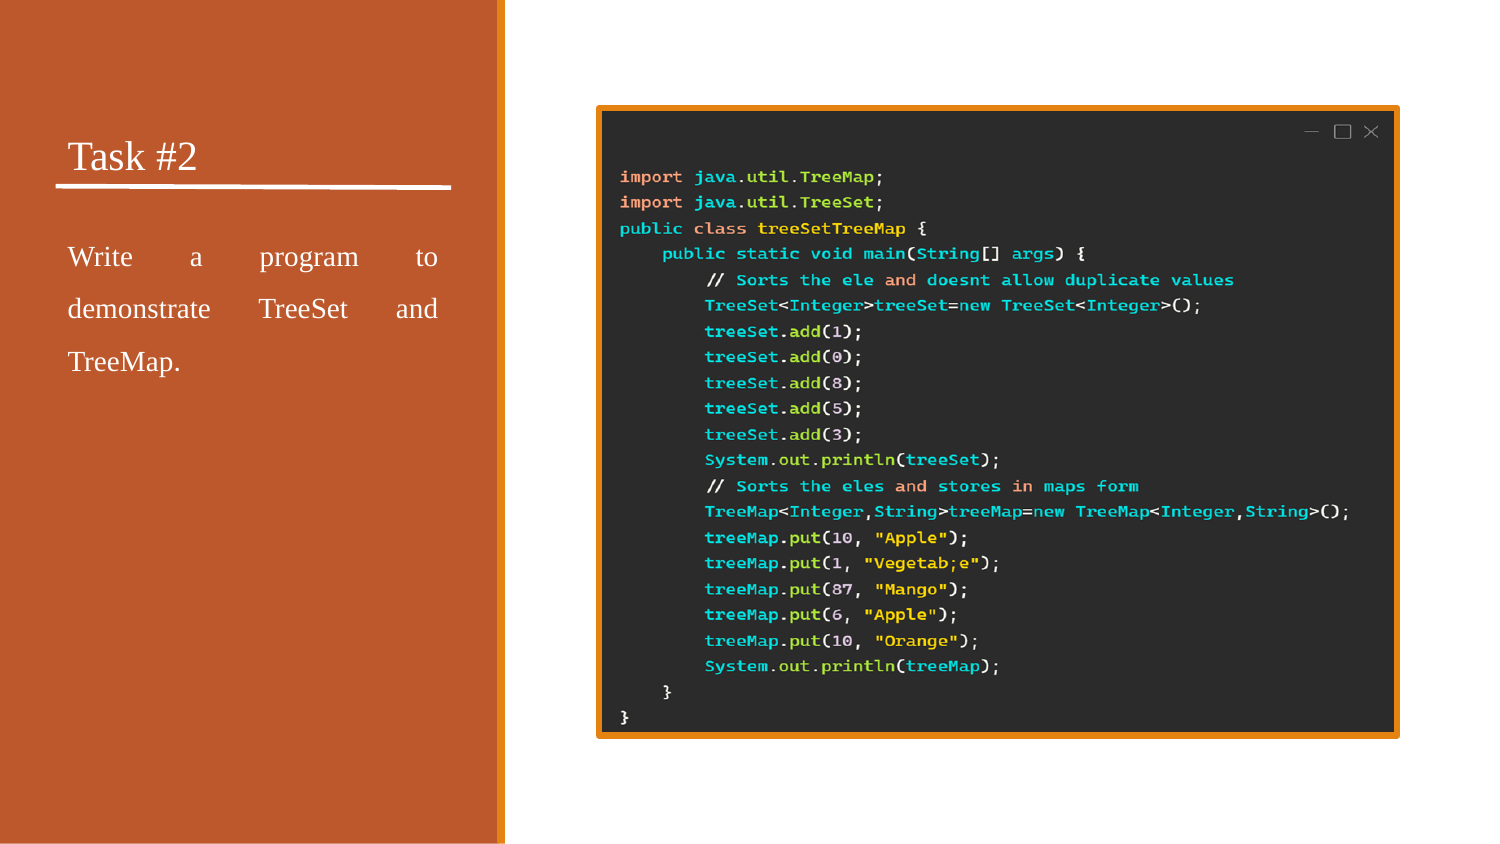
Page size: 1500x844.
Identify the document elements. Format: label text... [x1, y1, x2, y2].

list Write a program to demonstrate TreeSet and TreeMap. [56, 214, 451, 711]
title Task #2 [56, 128, 451, 179]
picture [601, 111, 1395, 733]
